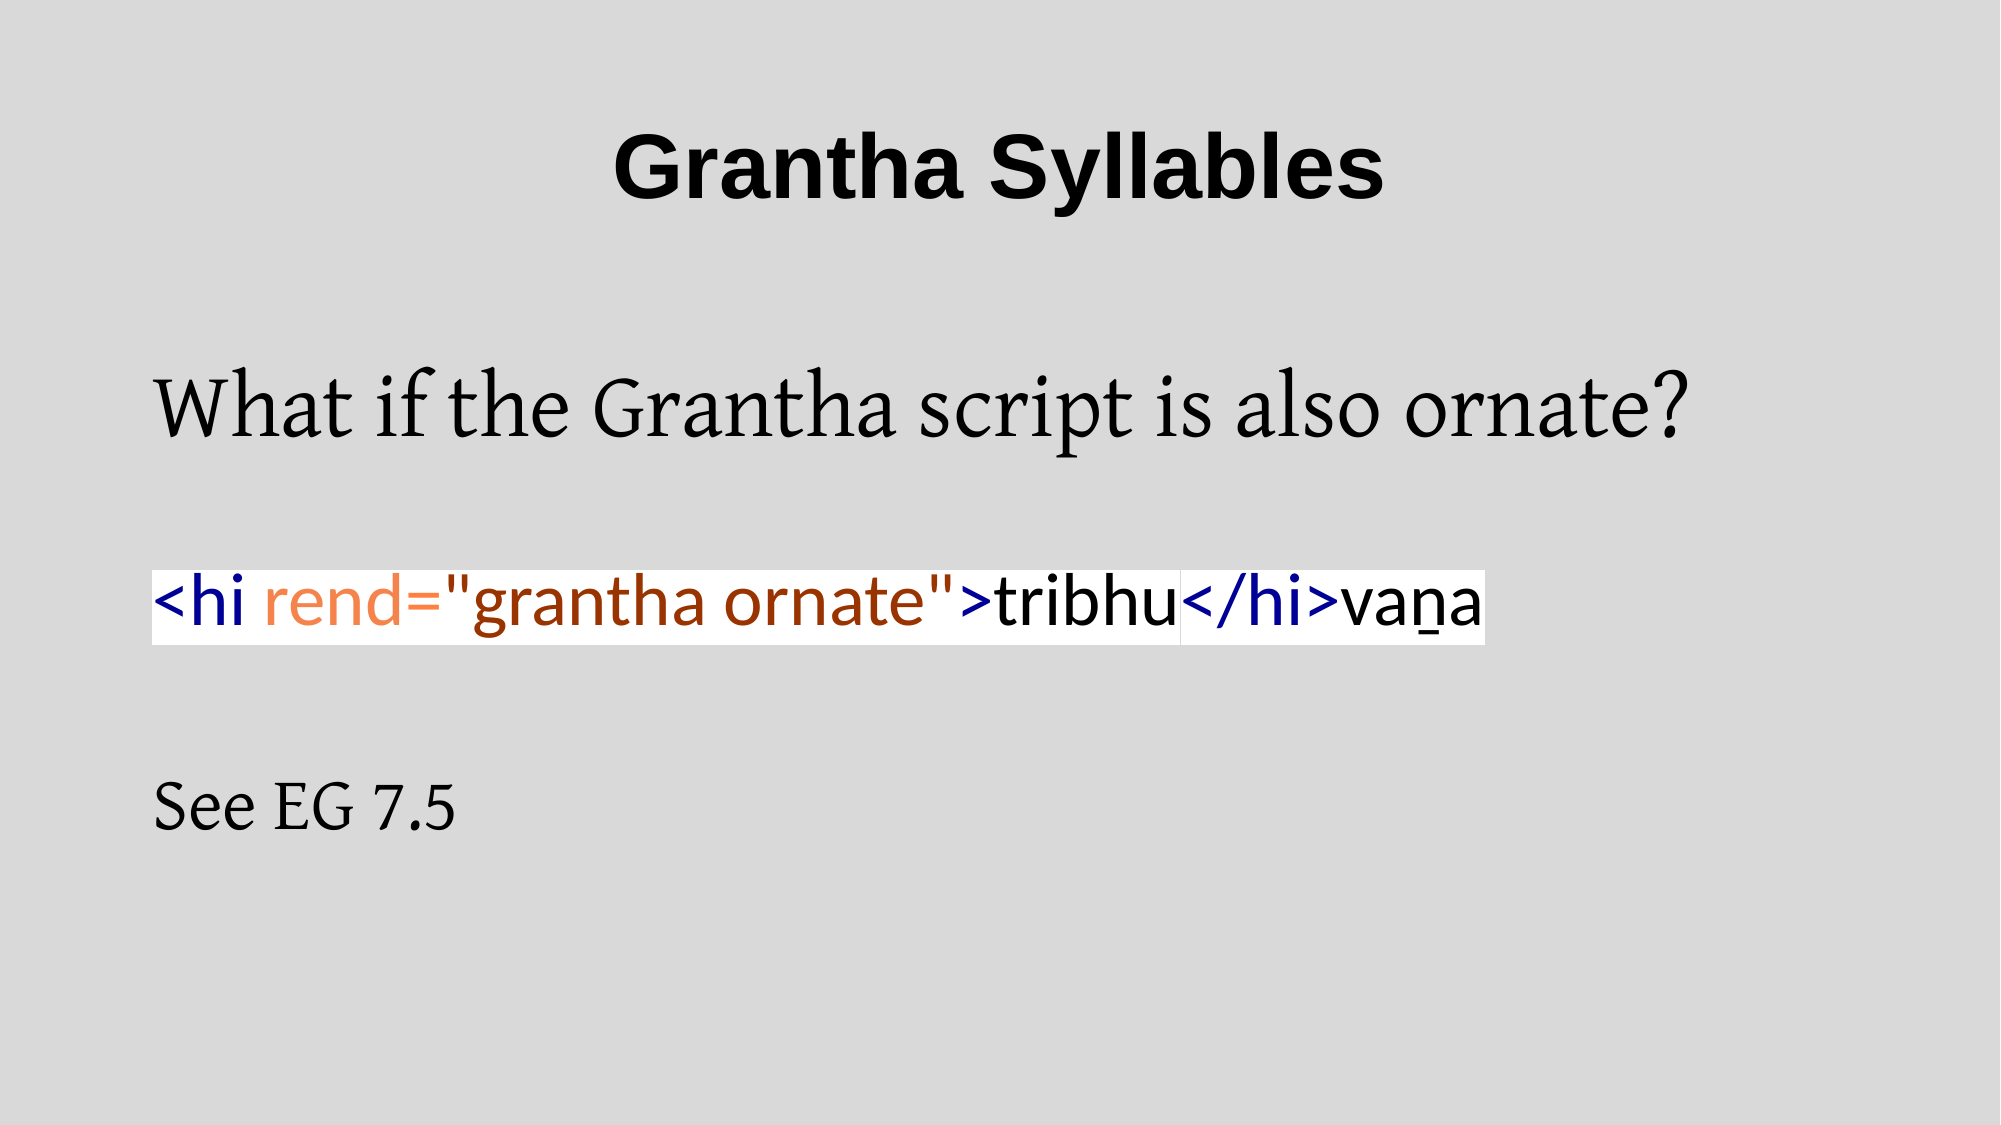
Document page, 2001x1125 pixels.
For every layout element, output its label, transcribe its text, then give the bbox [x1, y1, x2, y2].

title Grantha Syllables [137, 59, 1863, 278]
list What if the Grantha script is also ornate? <hi rend="grantha ornate">tribhu</hi>vaṉa See EG 7.5 [137, 349, 1863, 1064]
